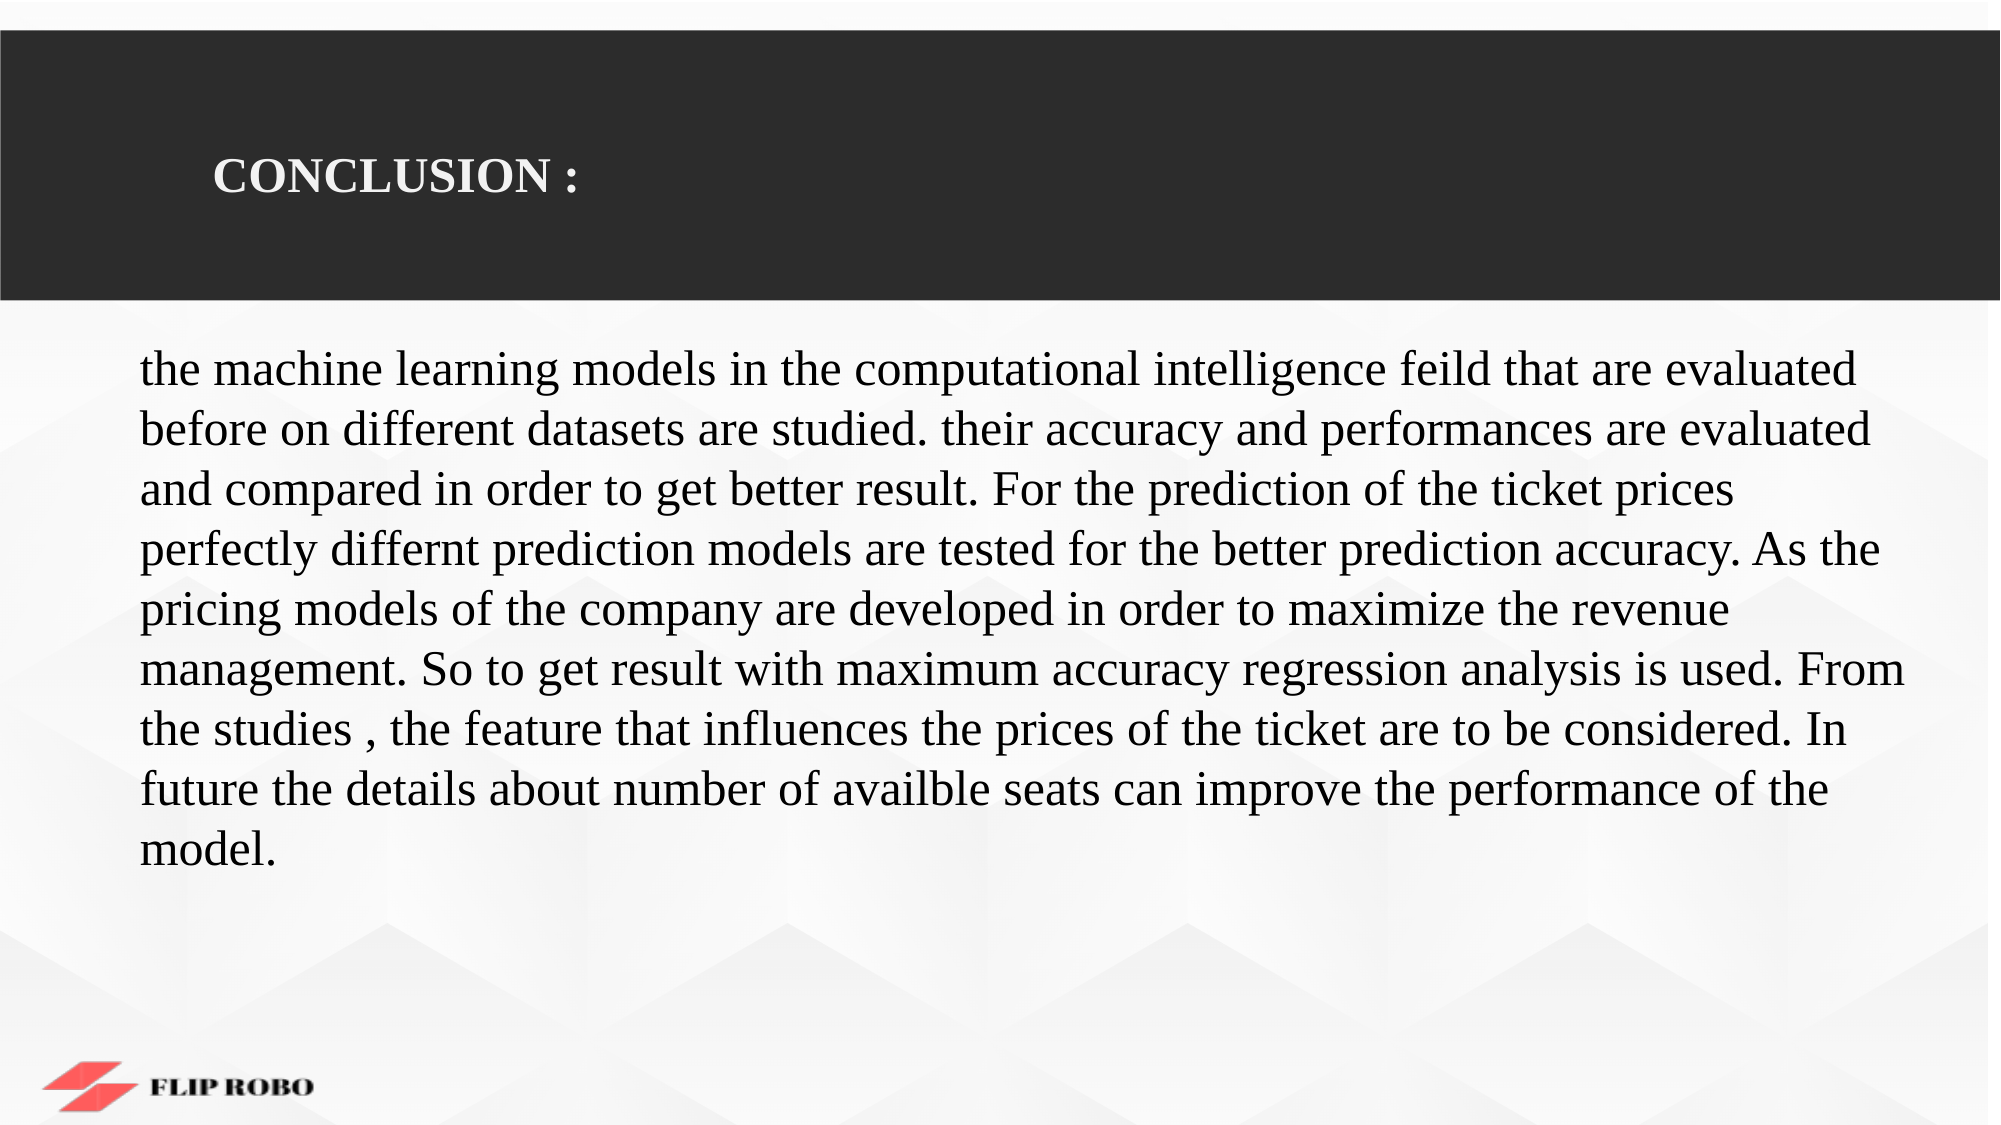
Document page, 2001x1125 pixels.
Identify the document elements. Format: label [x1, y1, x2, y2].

text_box [1993, 29, 2000, 301]
picture [0, 2, 1988, 1125]
